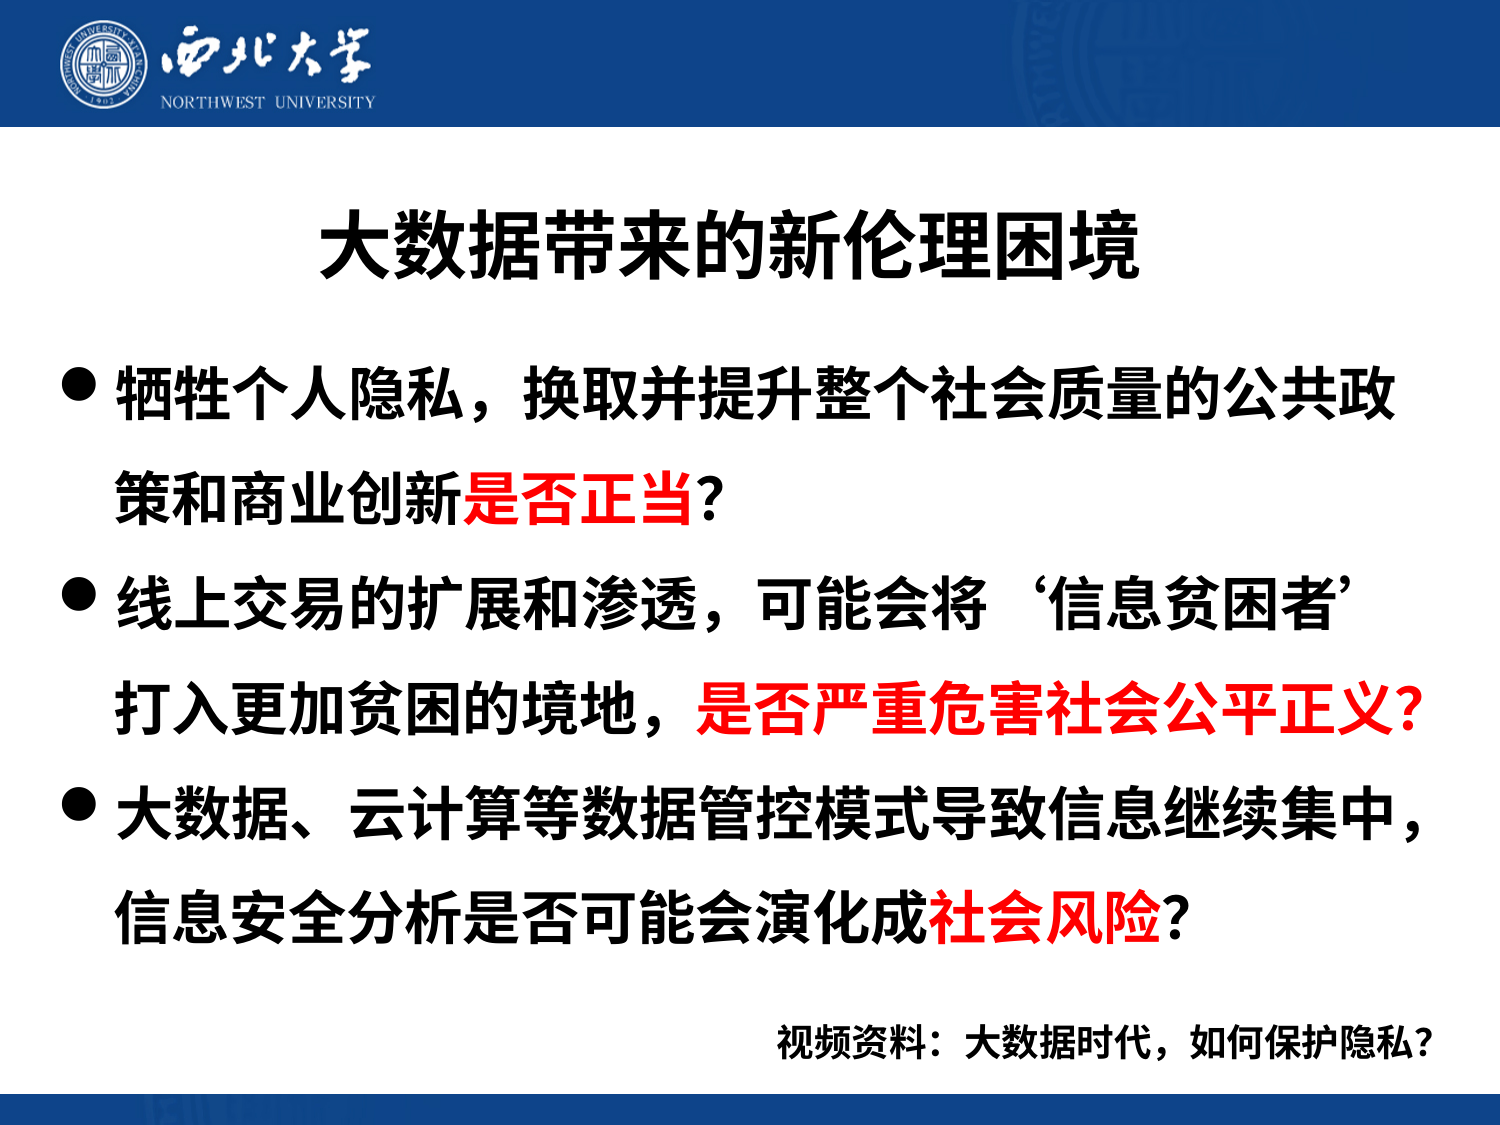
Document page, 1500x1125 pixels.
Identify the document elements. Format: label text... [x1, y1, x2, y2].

picture [0, 0, 1500, 127]
text_box 牺牲个人隐私，换取并提升整个社会质量的公共政策和商业创新是否正当？ 线上交易的扩展和渗透，可能会将‘信息贫困者’打入更加贫困的境地，是否严重危害社会公平正义？ 大数据、云计算等数据管控模式导致信息继续集中，信息安全分析是否可能会演化成社会风险？ [42, 314, 1444, 960]
picture [0, 1094, 1500, 1125]
text_box 大数据带来的新伦理困境 [99, 145, 1361, 296]
text_box 视频资料：大数据时代，如何保护隐私？ [761, 1011, 1467, 1072]
